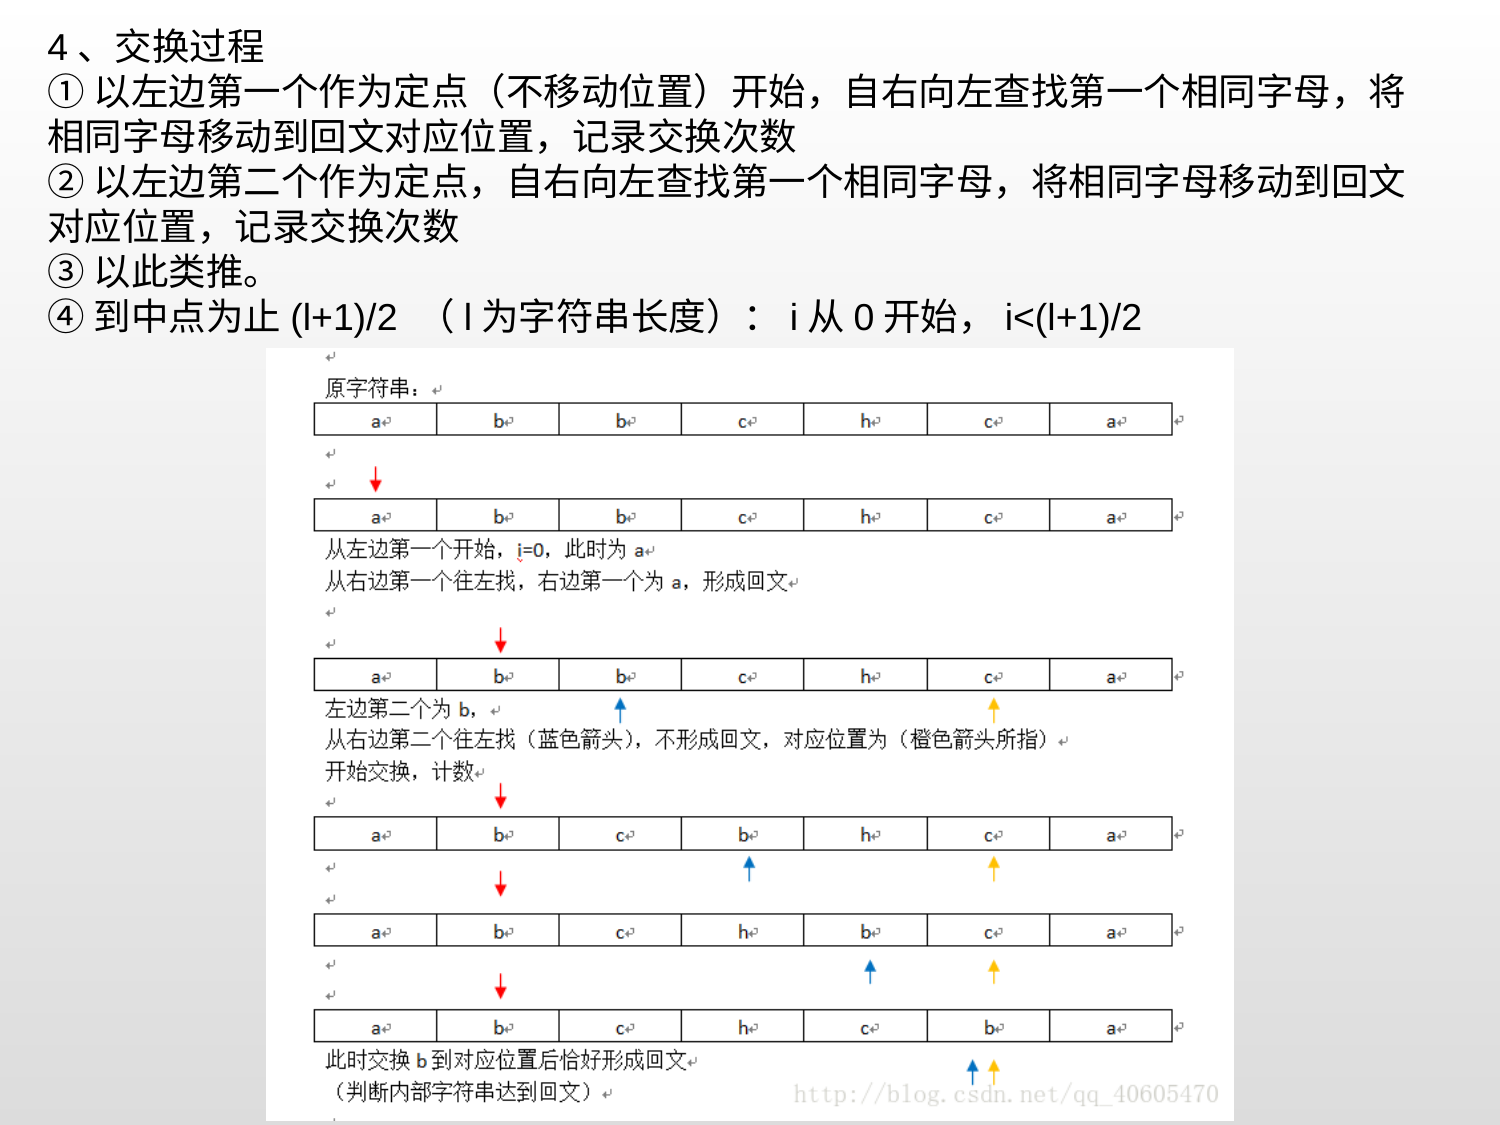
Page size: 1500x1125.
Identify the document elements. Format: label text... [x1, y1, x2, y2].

text_box 4、交换过程 ①以左边第一个作为定点（不移动位置）开始，自右向左查找第一个相同字母，将相同字母移动到回文对应位置，记录交换次数 ②以左边第二个作为定点，自右向左查找第一个相同字母，将相同字母移动到回文对应位置，记录交换次数 ③以此类推。 ④到中点为止(l+1)/2 （l为字符串长度）：i从0开始，i<(l+1)/2 [32, 15, 1435, 346]
picture [266, 348, 1234, 1121]
